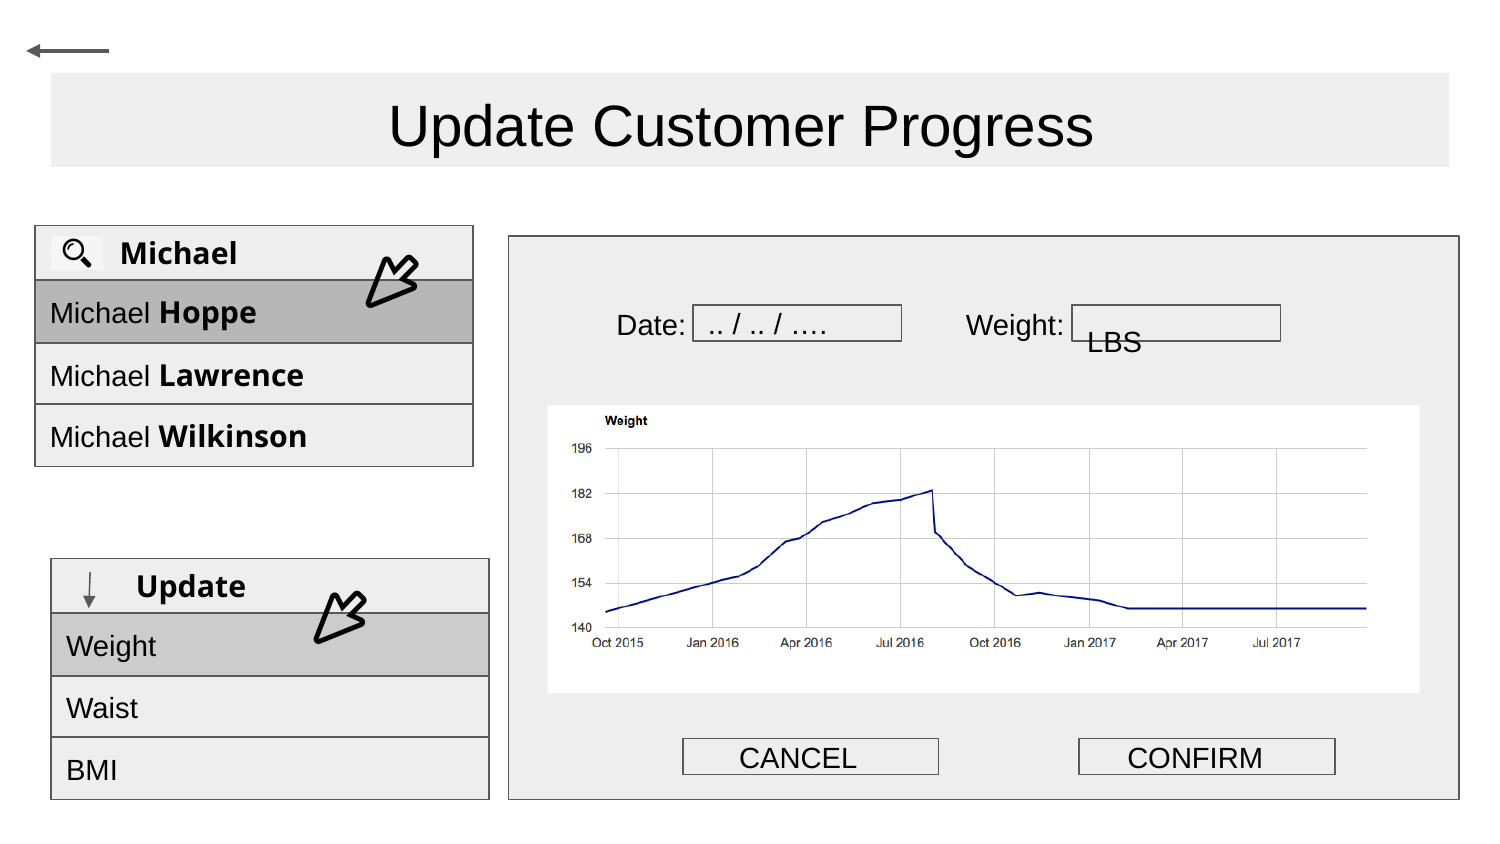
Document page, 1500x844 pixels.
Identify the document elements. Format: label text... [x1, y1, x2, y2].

text_box CANCEL [682, 738, 939, 775]
text_box Waist [51, 675, 490, 737]
picture [547, 405, 1420, 694]
text_box CONFIRM [1079, 738, 1336, 775]
title Update Customer Progress [51, 72, 1449, 167]
text_box Michael Hoppe [34, 280, 473, 342]
text_box BMI [51, 737, 490, 800]
text_box Date: Weight: [601, 291, 1317, 386]
picture [50, 235, 103, 270]
text_box Update [51, 558, 490, 613]
picture [349, 236, 432, 320]
text_box Michael Wilkinson [34, 404, 473, 467]
picture [297, 572, 380, 656]
text_box [508, 236, 1459, 800]
text_box Weight [51, 613, 490, 675]
text_box .. / .. / …. [692, 304, 902, 341]
text_box Michael Lawrence [34, 342, 473, 404]
text_box Michael [34, 225, 473, 280]
text_box LBS [1072, 304, 1281, 341]
